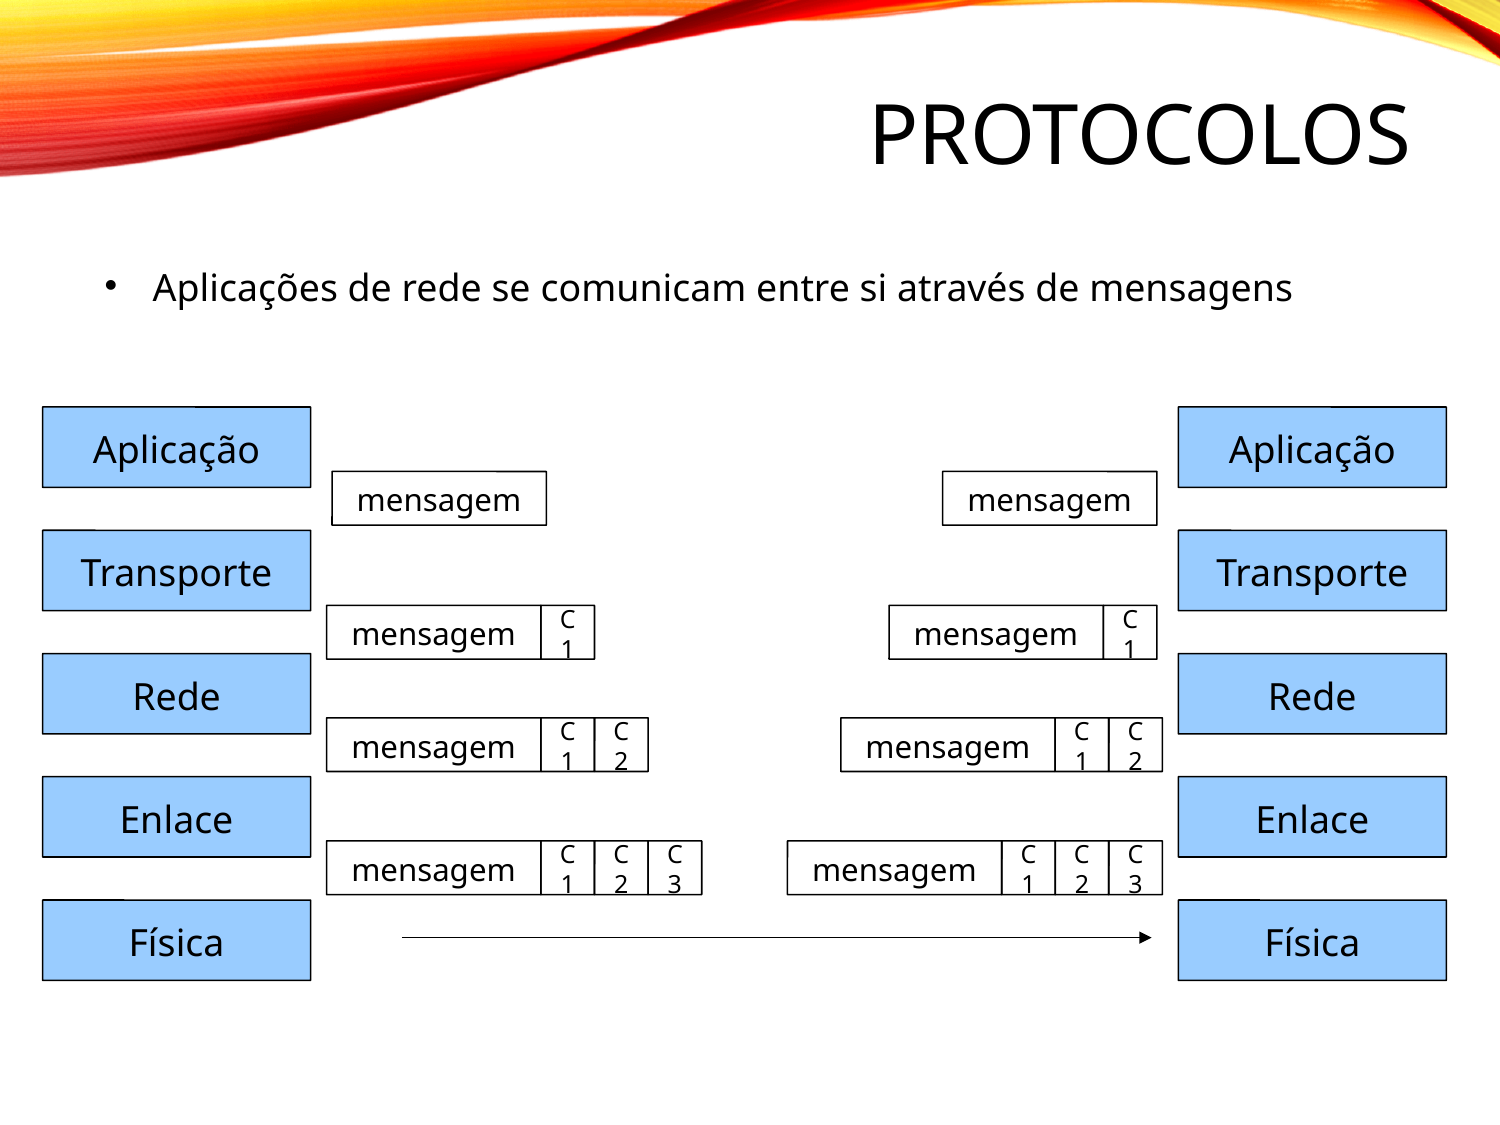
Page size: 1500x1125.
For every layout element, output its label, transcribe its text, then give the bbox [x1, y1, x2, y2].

text_box C2 [594, 717, 649, 772]
text_box C1 [541, 717, 594, 772]
text_box C1 [1002, 840, 1055, 895]
text_box mensagem [840, 717, 1056, 772]
text_box C1 [1104, 605, 1157, 660]
text_box mensagem [332, 471, 547, 526]
text_box Física [1178, 900, 1447, 981]
text_box Rede [42, 653, 311, 734]
text_box mensagem [942, 471, 1157, 526]
text_box Enlace [1178, 776, 1447, 858]
text_box C1 [541, 840, 594, 895]
text_box Aplicação [42, 406, 311, 488]
text_box C1 [541, 605, 595, 660]
text_box Física [42, 900, 311, 981]
text_box C3 [648, 840, 702, 895]
text_box mensagem [787, 840, 1002, 895]
title Protocolos [74, 44, 1425, 233]
text_box mensagem [326, 840, 541, 895]
text_box mensagem [326, 605, 541, 660]
text_box Transporte [42, 530, 311, 611]
text_box Transporte [1178, 530, 1447, 611]
picture [0, 0, 1500, 178]
text_box C3 [1108, 840, 1163, 895]
text_box C2 [594, 840, 648, 895]
text_box C2 [1055, 840, 1108, 895]
text_box C2 [1108, 717, 1163, 772]
text_box mensagem [889, 605, 1104, 660]
text_box Aplicação [1178, 406, 1447, 488]
list Aplicações de rede se comunicam entre si através de mensagens [74, 262, 1483, 1006]
text_box [401, 931, 1152, 944]
text_box mensagem [326, 717, 541, 772]
text_box Enlace [42, 776, 311, 858]
text_box C1 [1056, 717, 1108, 772]
text_box Rede [1178, 653, 1447, 734]
